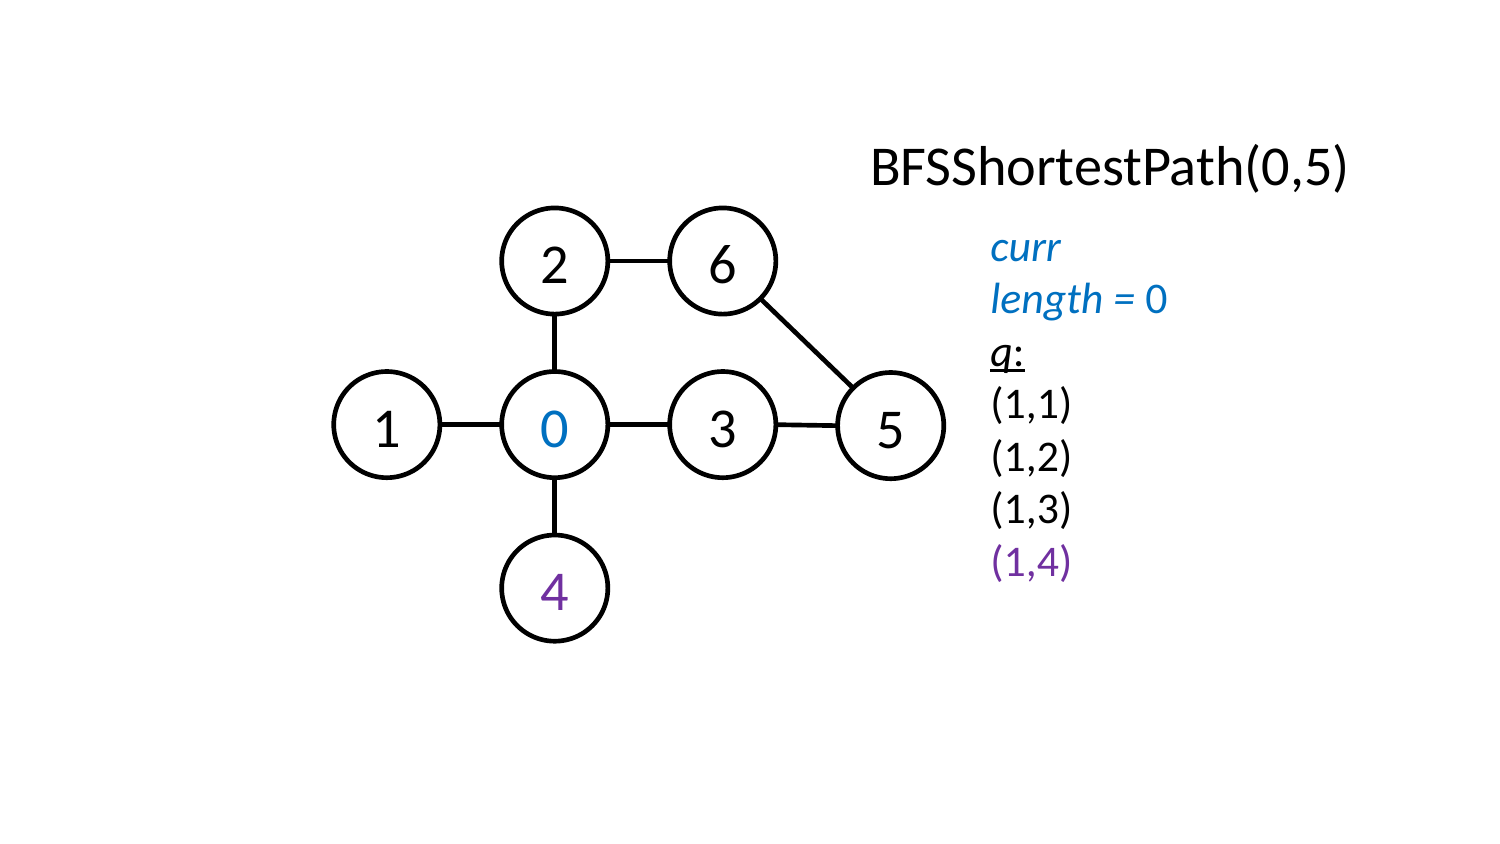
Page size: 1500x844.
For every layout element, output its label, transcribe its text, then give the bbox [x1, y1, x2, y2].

text_box BFSShortestPath(0,5) [858, 124, 1362, 203]
text_box 2 [500, 206, 609, 316]
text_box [760, 298, 854, 389]
text_box curr length = 0 q: (1,1) (1,2) (1,3) (1,4) [979, 212, 1397, 591]
text_box 1 [332, 370, 441, 479]
text_box 5 [836, 371, 945, 480]
text_box 4 [500, 534, 609, 643]
text_box 0 [500, 370, 609, 479]
text_box 3 [668, 370, 777, 479]
text_box 6 [668, 206, 777, 316]
